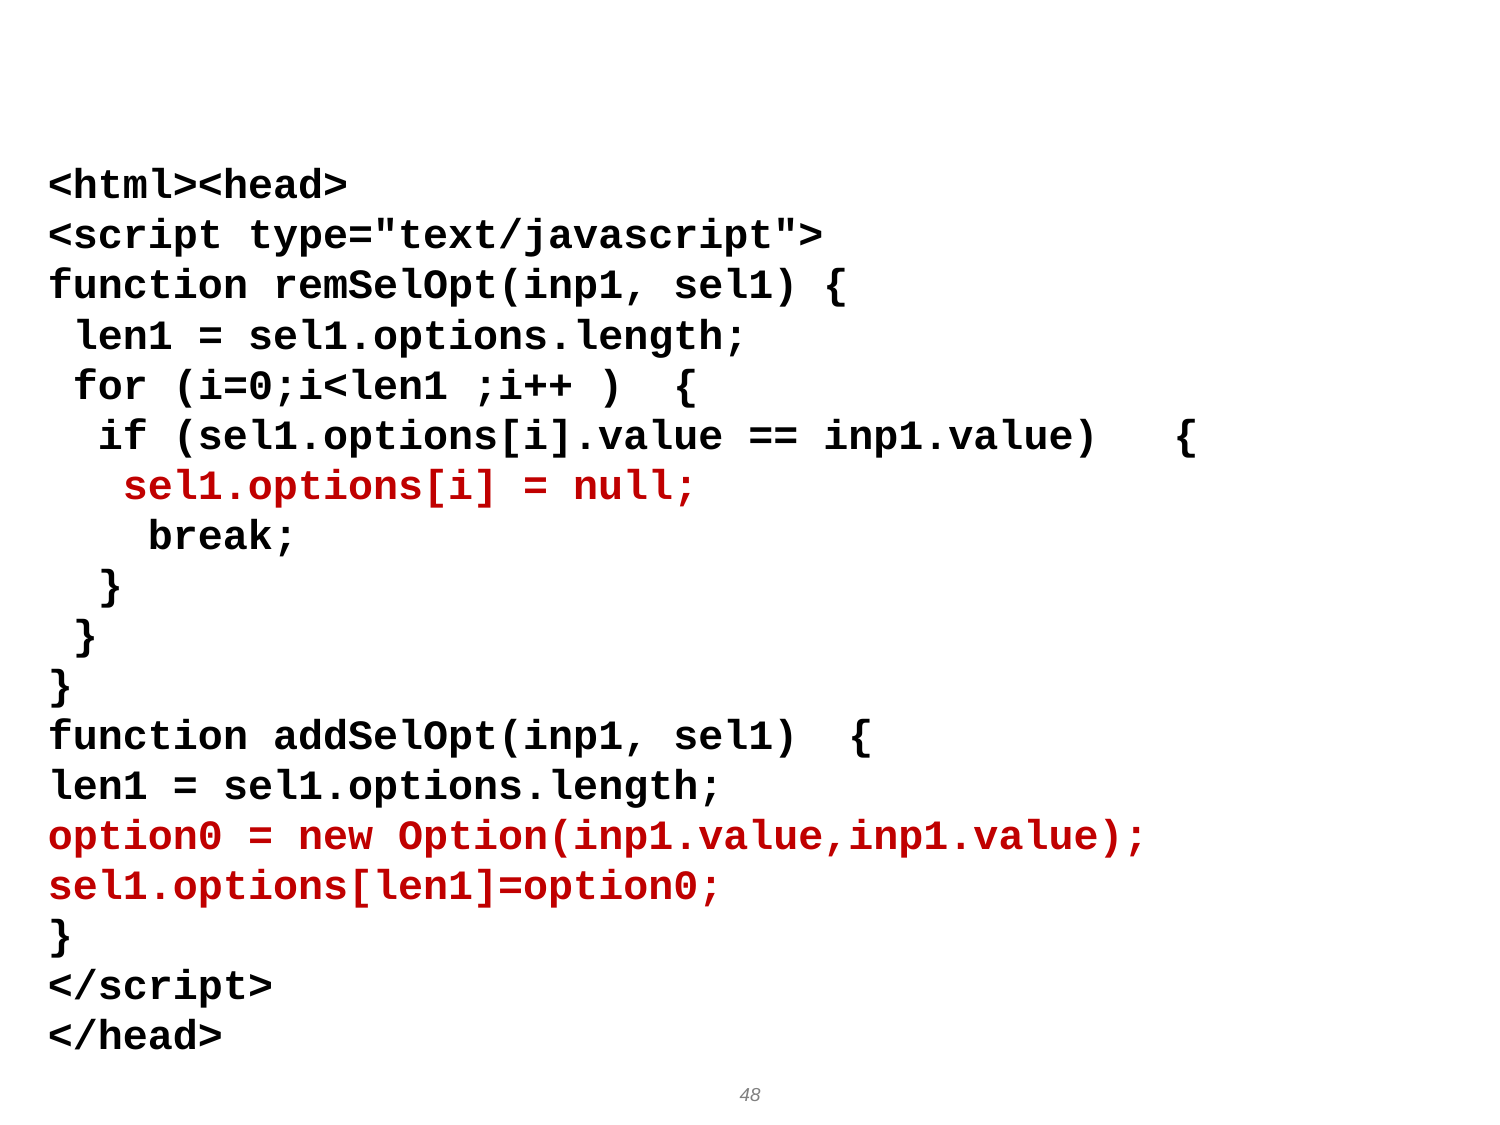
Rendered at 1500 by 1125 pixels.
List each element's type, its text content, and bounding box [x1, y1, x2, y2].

text_box <html><head> <script type="text/javascript"> function remSelOpt(inp1, sel1) { len1 = sel1.options.length; for (i=0;i<len1 ;i++ ) { if (sel1.options[i].value == inp1.value) { sel1.options[i] = null; break; } } } function addSelOpt(inp1, sel1) { len1 = sel1.options.length; option0 = new Option(inp1.value,inp1.value); sel1.options[len1]=option0; } </script> </head> [33, 149, 1463, 1066]
slide_number 48 [574, 1074, 926, 1115]
